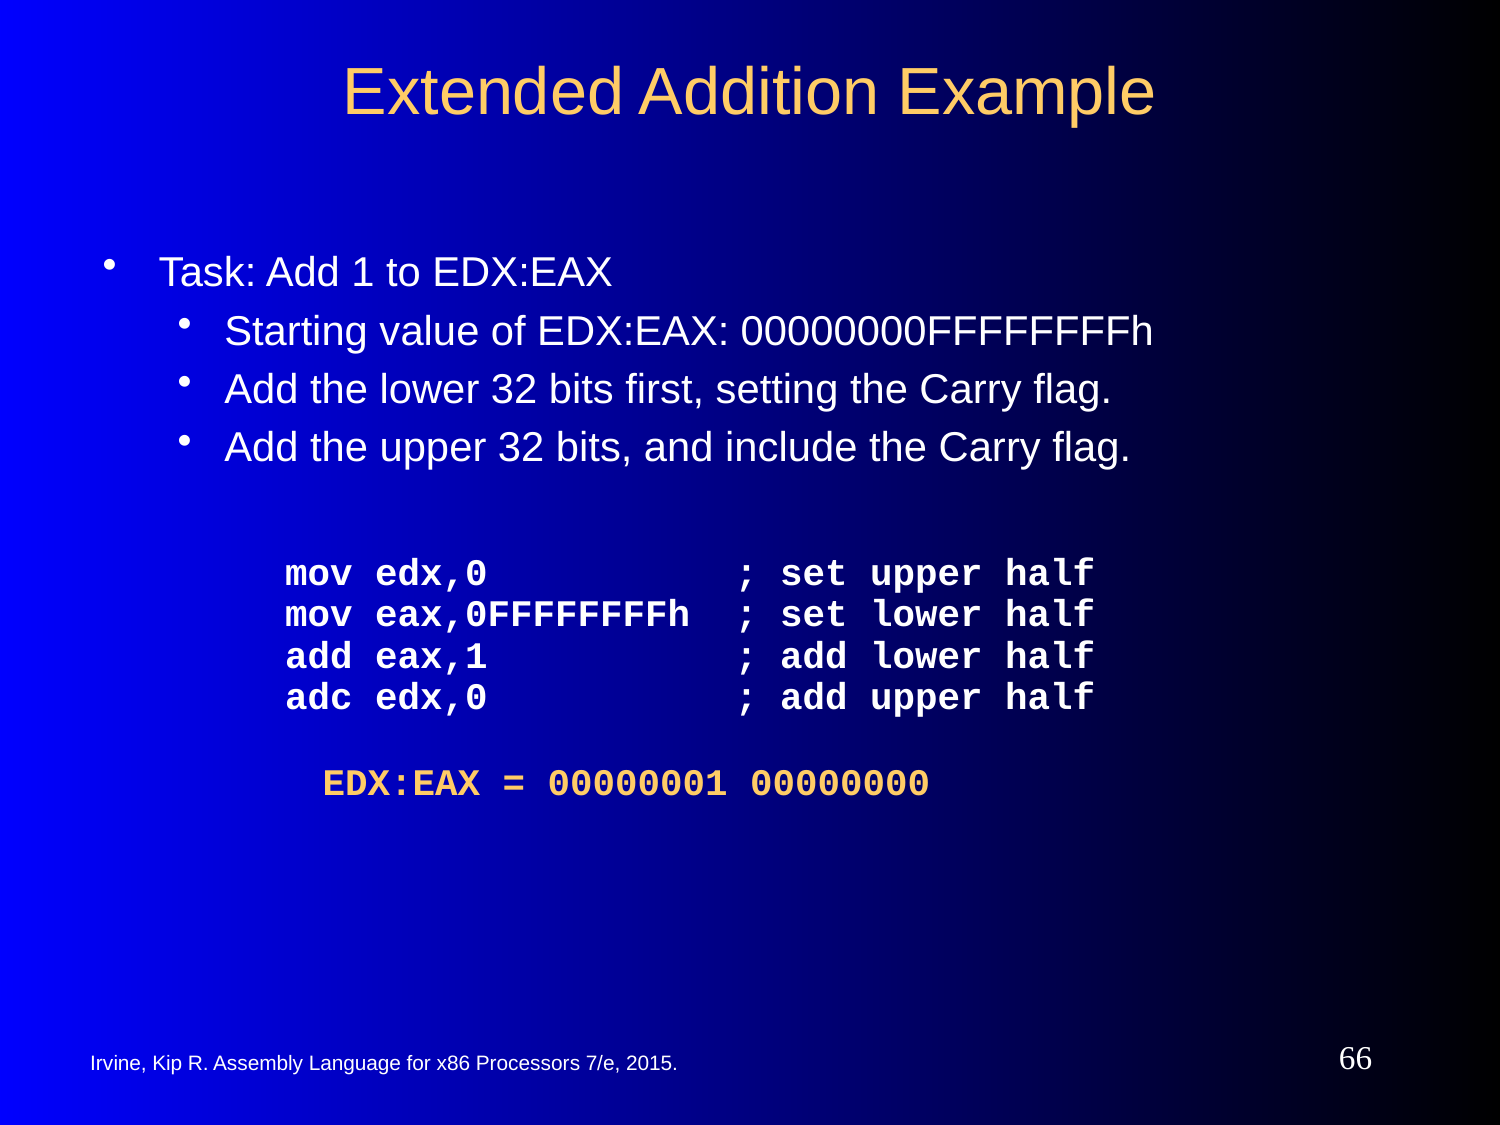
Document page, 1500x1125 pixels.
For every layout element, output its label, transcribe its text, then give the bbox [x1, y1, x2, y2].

slide_number 66 [1224, 1025, 1388, 1088]
text_box mov edx,0 ; set upper half mov eax,0FFFFFFFFh ; set lower half add eax,1 ; add lower half adc edx,0 ; add upper half EDX:EAX = 00000001 00000000 [262, 537, 1175, 863]
title Extended Addition Example [112, 37, 1388, 138]
list Task: Add 1 to EDX:EAX Starting value of EDX:EAX: 00000000FFFFFFFFh Add the lower 32 bits first, setting the Carry flag. Add the upper 32 bits, and include the Carry flag. [87, 237, 1425, 513]
footer Irvine, Kip R. Assembly Language for x86 Processors 7/e, 2015. [75, 1037, 800, 1088]
